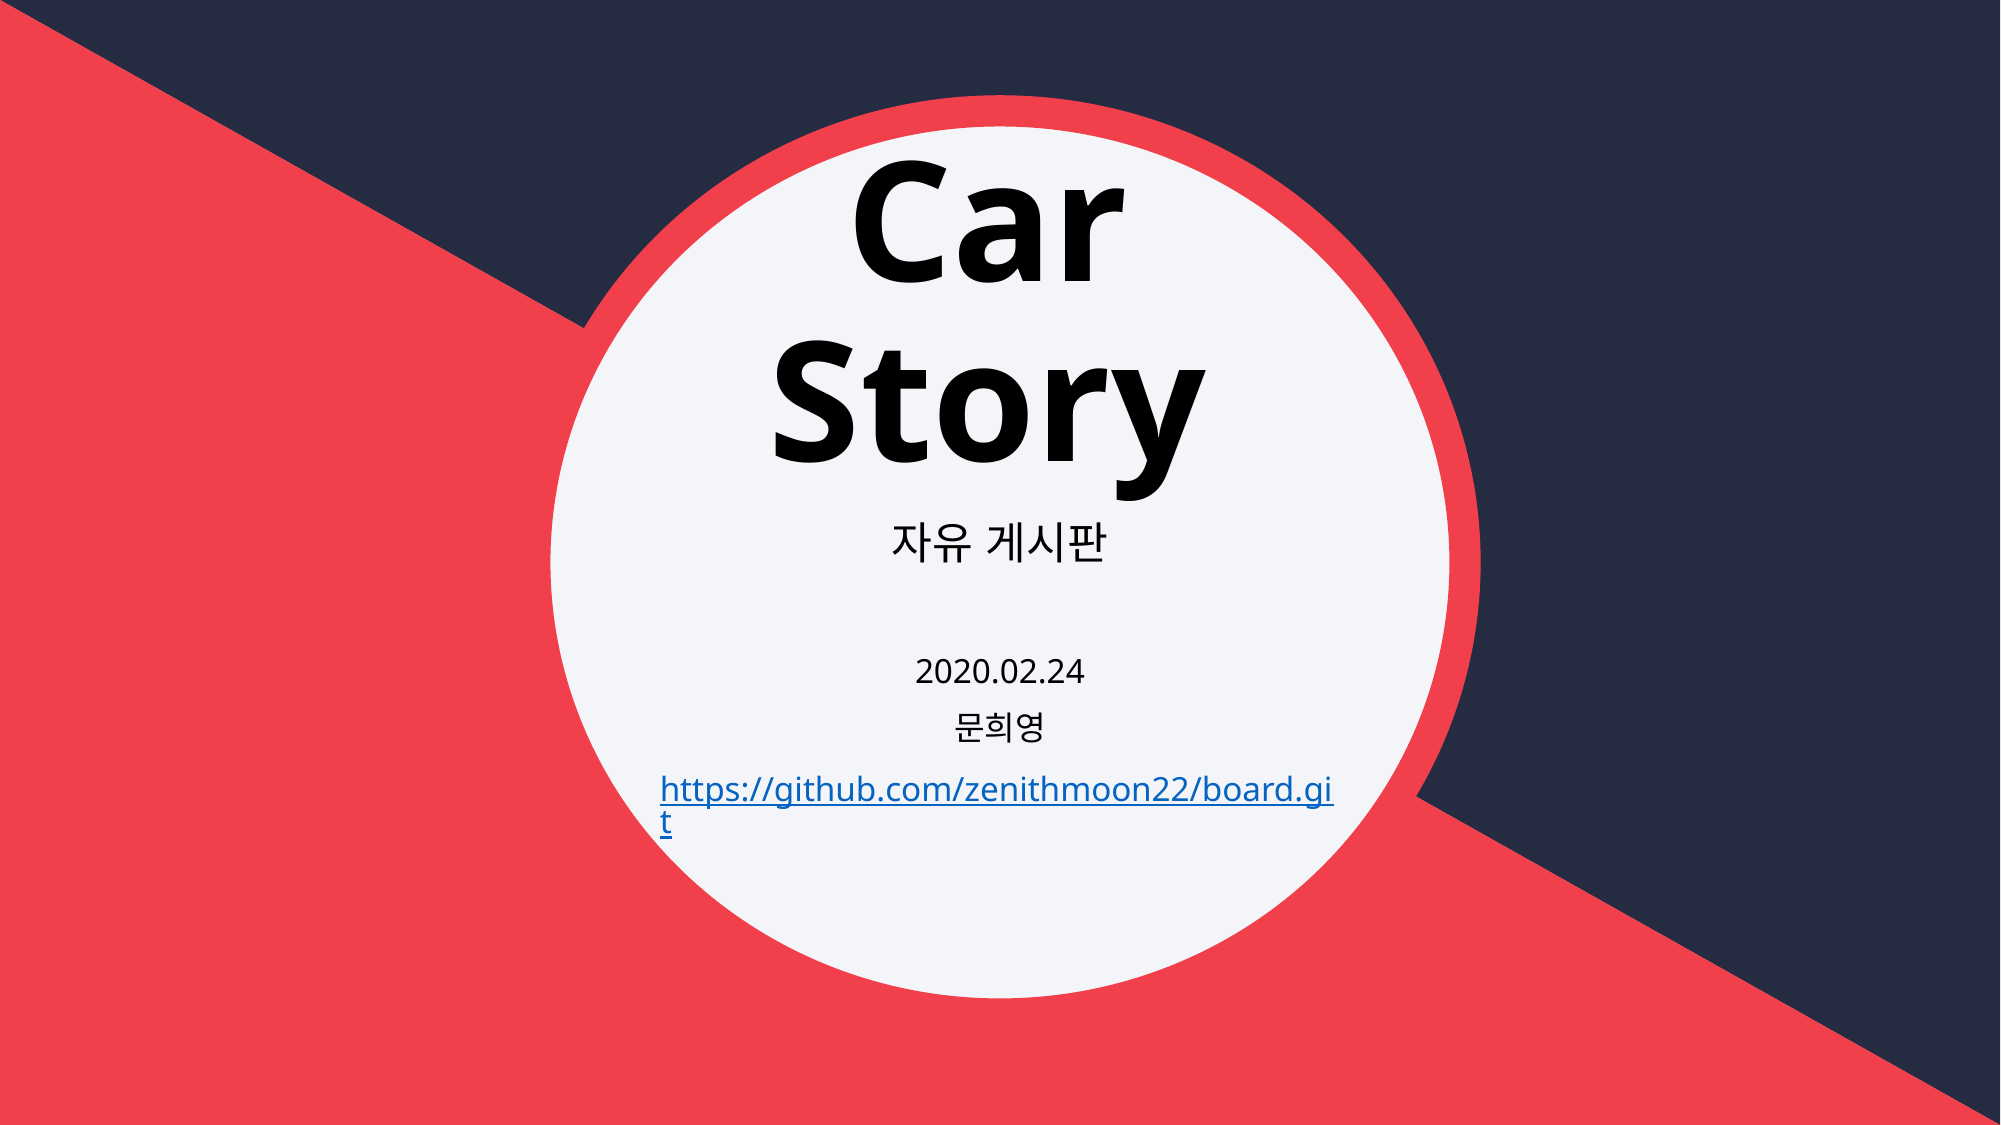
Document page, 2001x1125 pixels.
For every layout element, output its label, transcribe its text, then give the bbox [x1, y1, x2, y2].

subtitle 자유 게시판 [697, 513, 1303, 577]
title Car Story [601, 355, 1374, 506]
list 2020.02.24 문희영 https://github.com/zenithmoon22/board.git [644, 647, 1356, 850]
